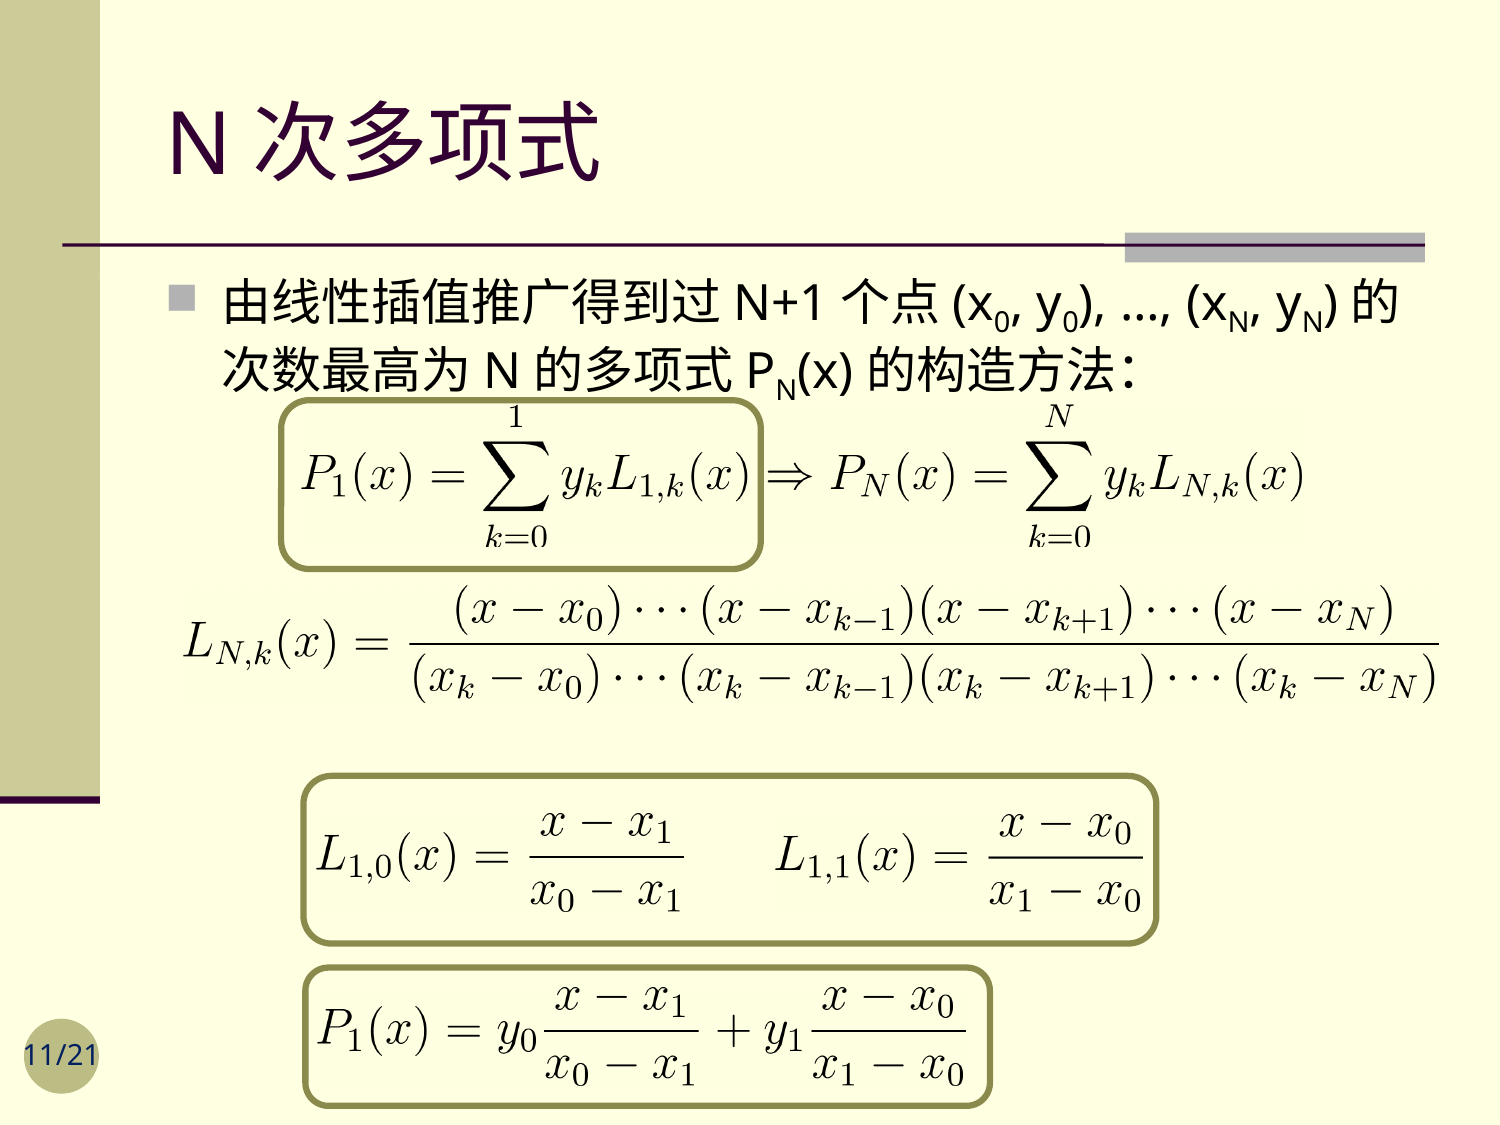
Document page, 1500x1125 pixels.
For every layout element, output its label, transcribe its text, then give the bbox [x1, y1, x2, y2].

title N次多项式 [150, 45, 1425, 234]
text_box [315, 983, 968, 1091]
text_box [773, 810, 1145, 917]
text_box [314, 809, 686, 917]
text_box [281, 402, 759, 570]
text_box [305, 967, 990, 1106]
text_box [299, 400, 1304, 551]
text_box [303, 775, 1157, 944]
list 由线性插值推广得到过N+1个点(x0, y0), …, (xN, yN)的次数最高为N的多项式PN(x)的构造方法： [150, 262, 1425, 1006]
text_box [181, 581, 1441, 706]
